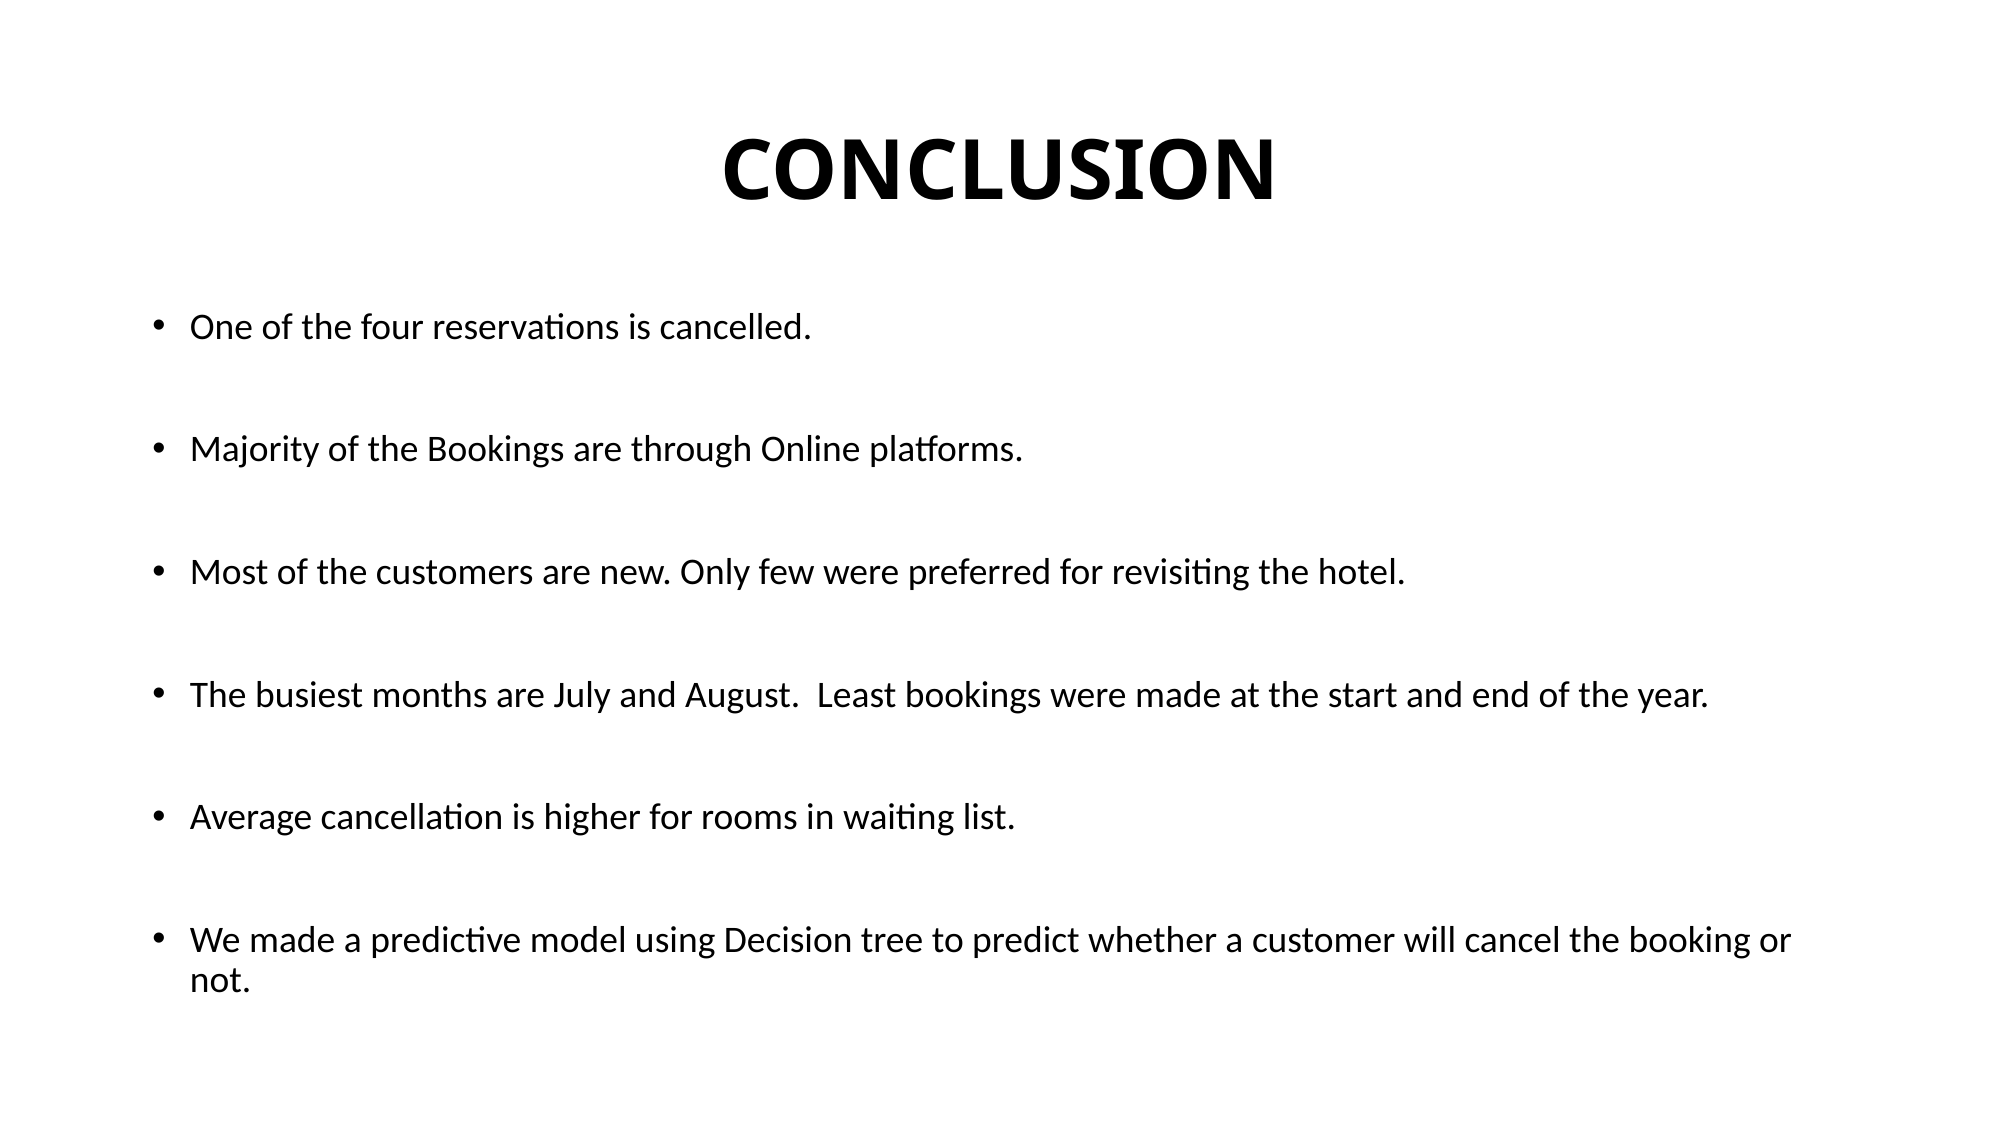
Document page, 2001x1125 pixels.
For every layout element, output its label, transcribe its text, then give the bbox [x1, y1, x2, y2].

list One of the four reservations is cancelled. Majority of the Bookings are through Online platforms. Most of the customers are new. Only few were preferred for revisiting the hotel. The busiest months are July and August. Least bookings were made at the start and end of the year. Average cancellation is higher for rooms in waiting list. We made a predictive model using Decision tree to predict whether a customer will cancel the booking or not. [137, 299, 1863, 1014]
title CONCLUSION [137, 59, 1863, 278]
